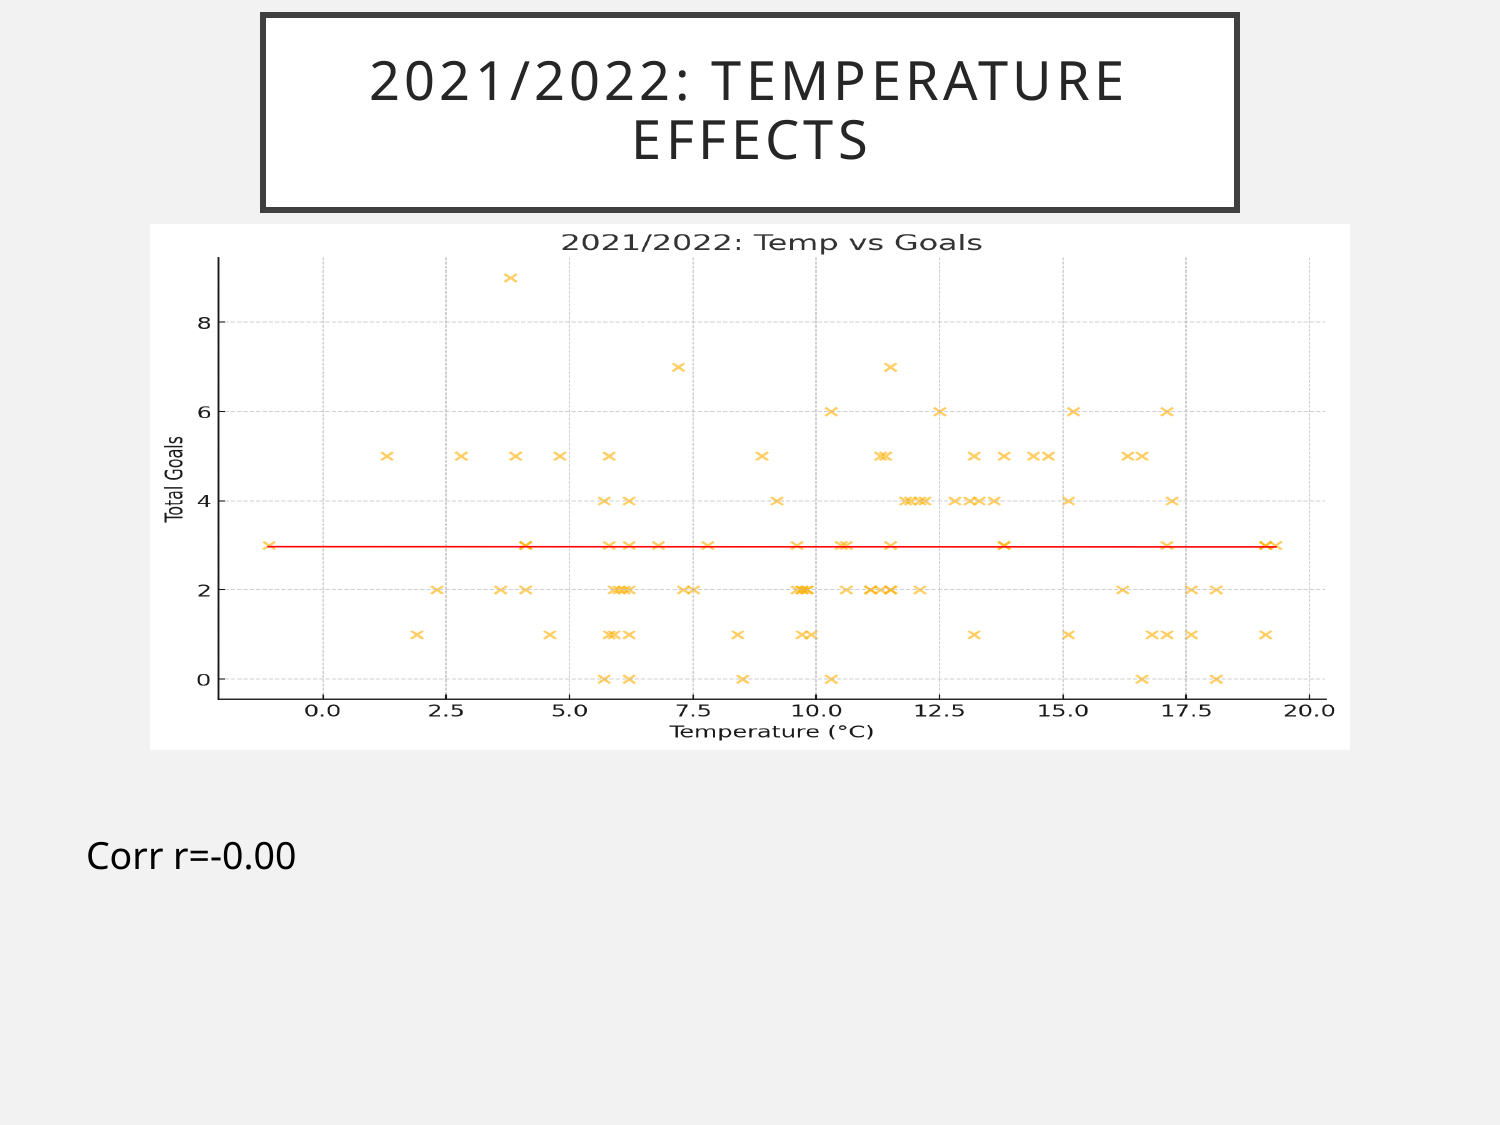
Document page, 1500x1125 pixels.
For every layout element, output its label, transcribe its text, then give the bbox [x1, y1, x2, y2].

text_box Corr r=-0.00 [71, 779, 312, 885]
picture [149, 224, 1350, 750]
title 2021/2022: Temperature Effects [260, 12, 1240, 213]
